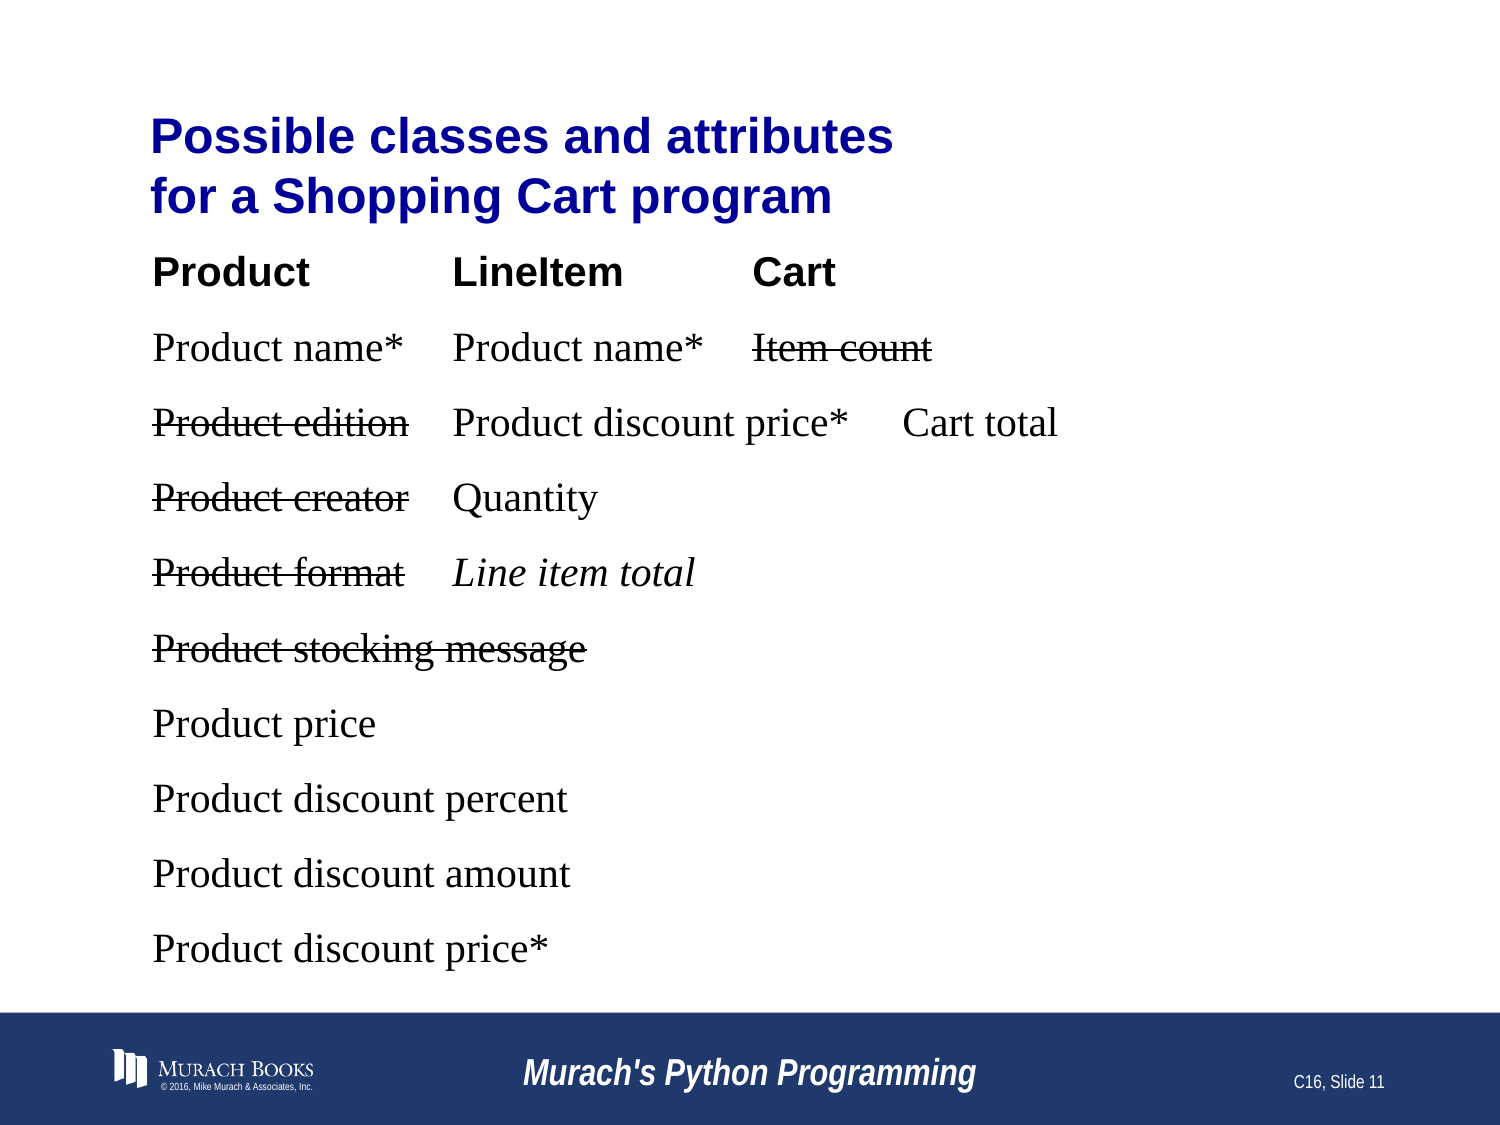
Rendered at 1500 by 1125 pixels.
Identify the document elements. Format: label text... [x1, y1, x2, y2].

footer © 2016, Mike Murach & Associates, Inc. [12, 1025, 463, 1100]
slide_number C16, Slide 11 [1087, 1025, 1400, 1100]
title Possible classes and attributes for a Shopping Cart program [150, 102, 1350, 226]
slide_number Murach's Python Programming [463, 1025, 1050, 1100]
list Product LineItem Cart Product name* Product name* Item count Product edition Product discount price* Cart total Product creator Quantity Product format Line item total Product stocking message Product price Product discount percent Product discount amount Product discount price* [137, 237, 1350, 975]
